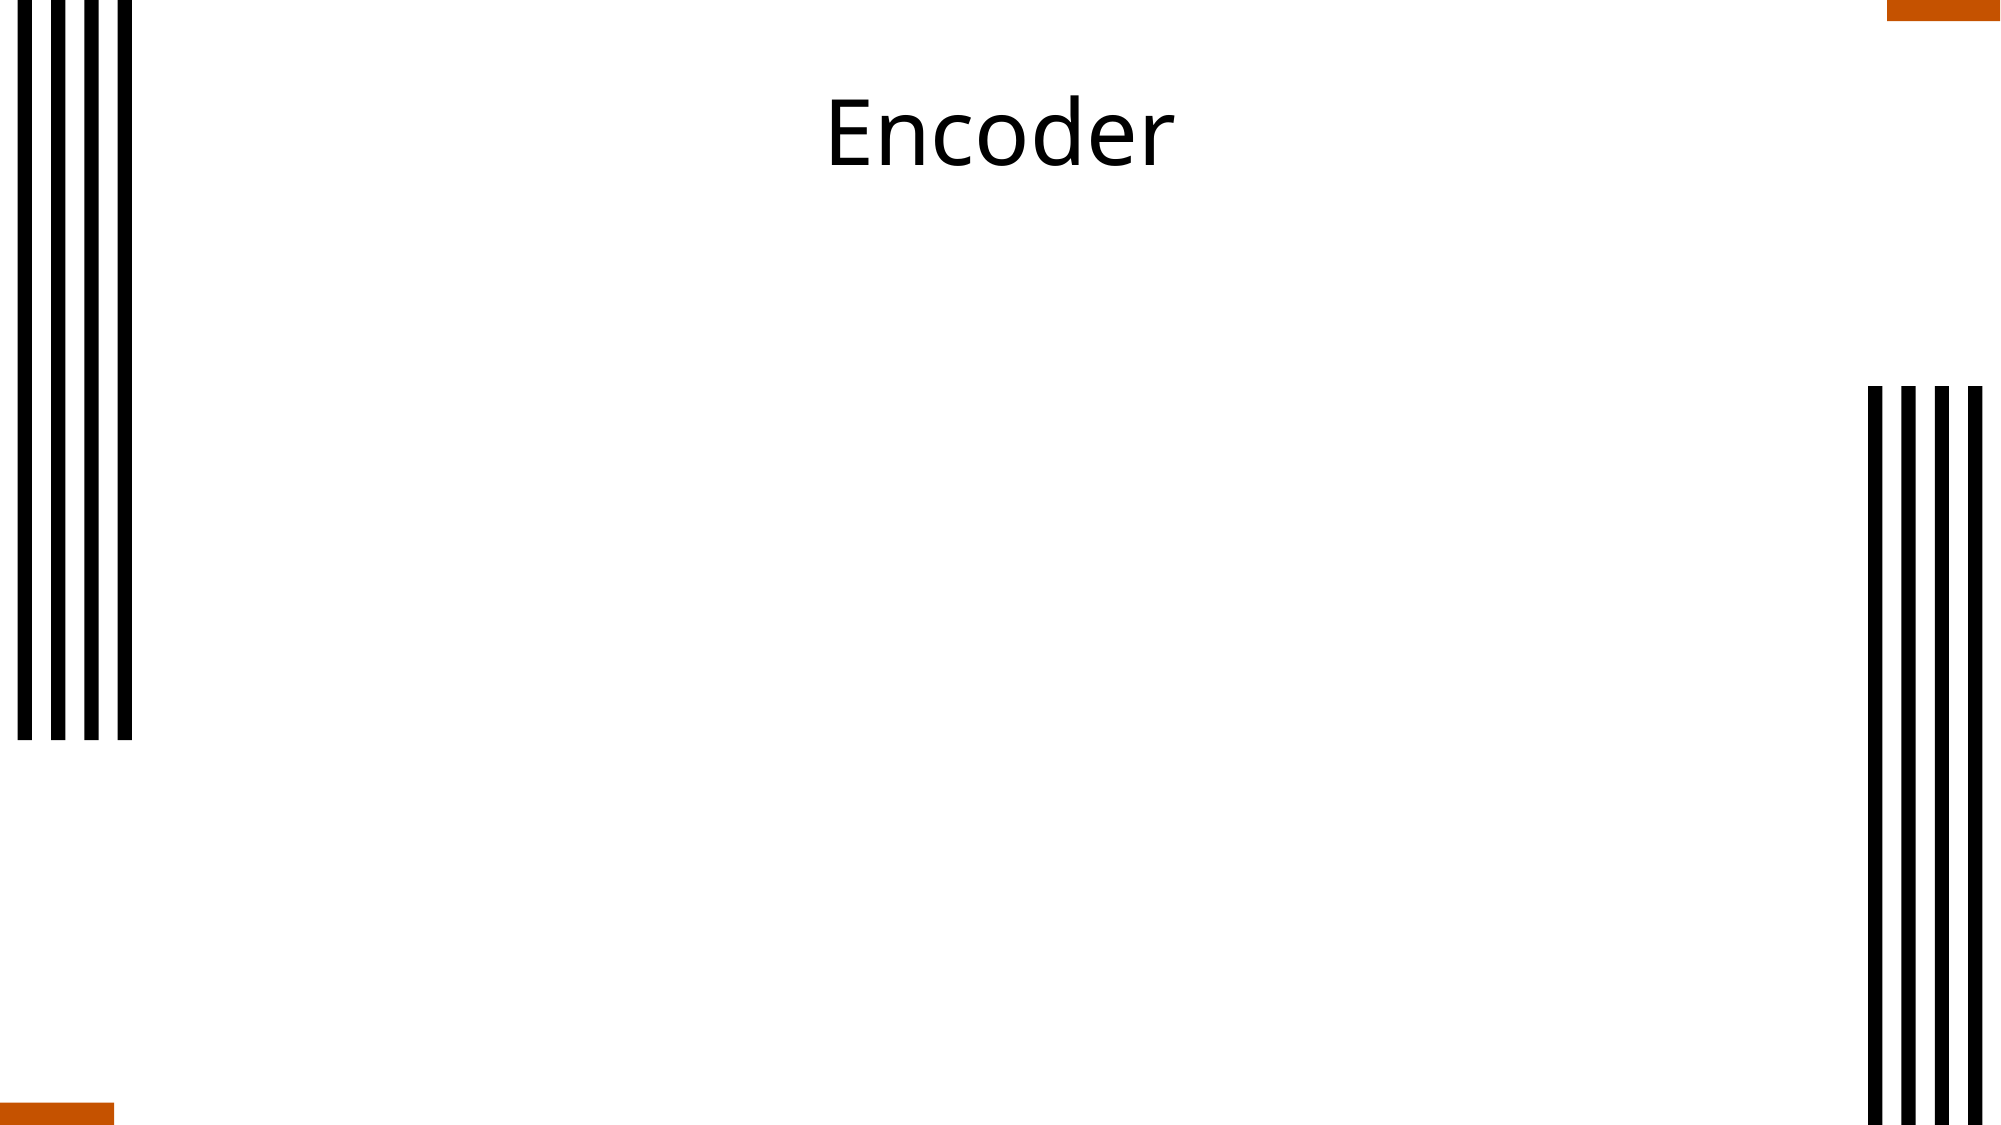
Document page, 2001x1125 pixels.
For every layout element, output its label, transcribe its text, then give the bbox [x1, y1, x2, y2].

title Encoder [244, 39, 1756, 220]
